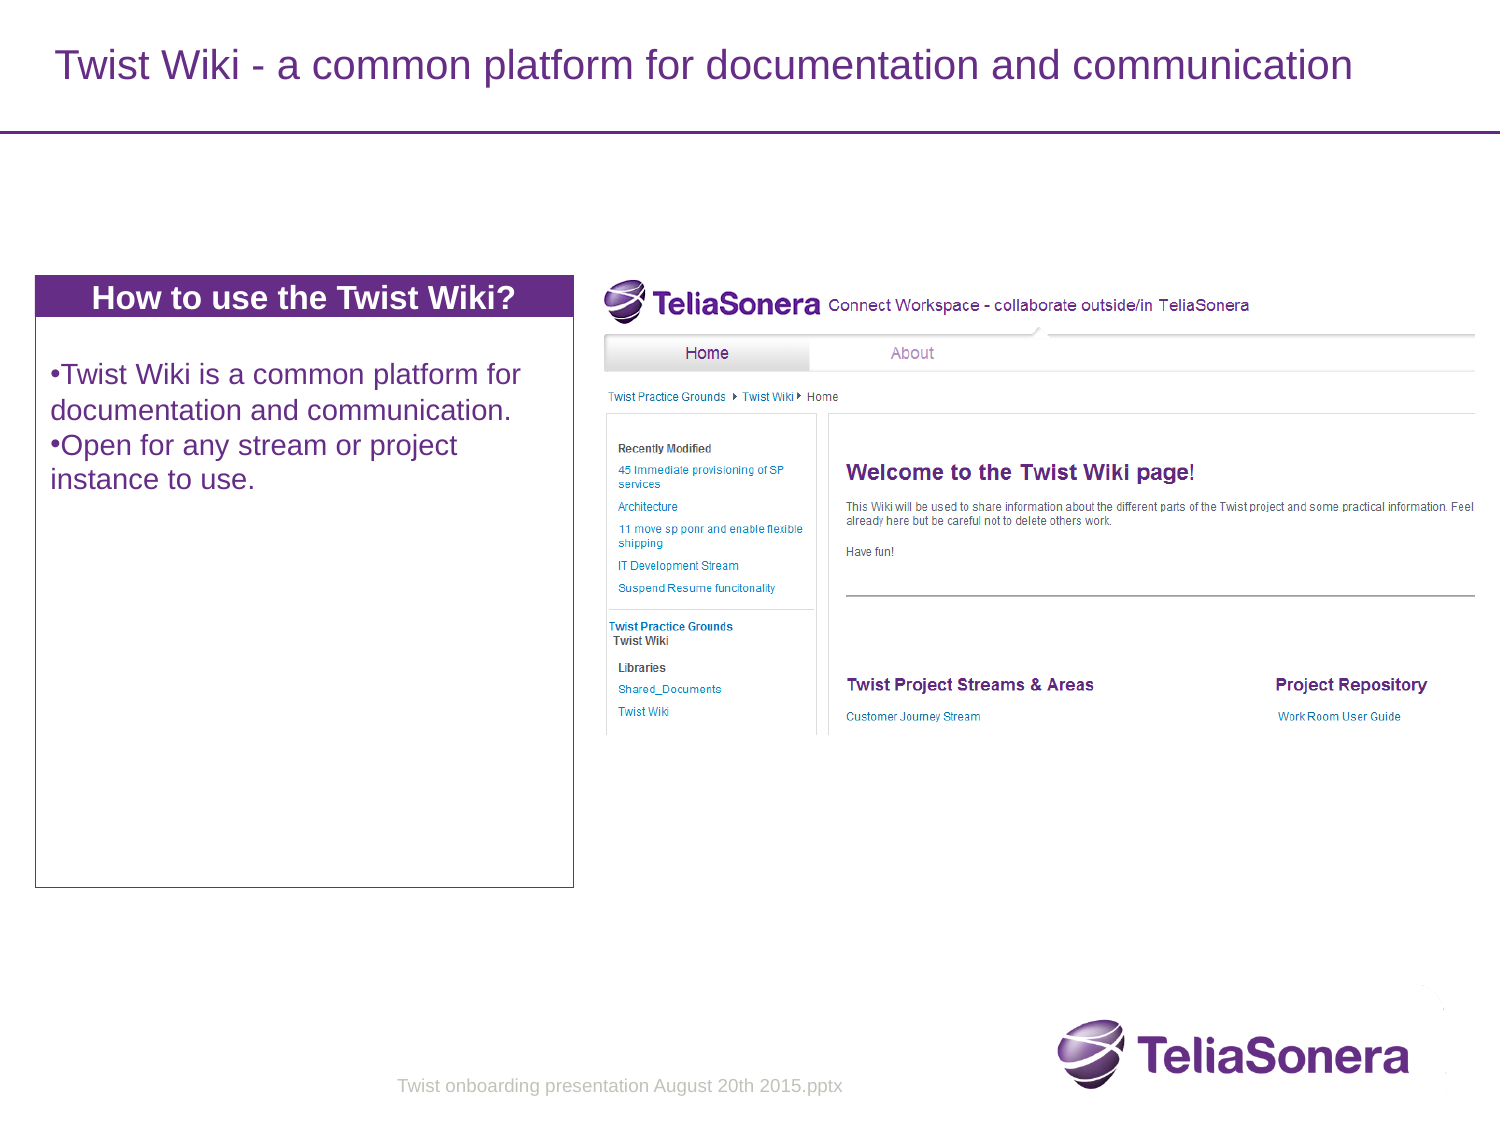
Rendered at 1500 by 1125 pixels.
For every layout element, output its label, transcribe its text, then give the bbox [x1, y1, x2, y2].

picture [597, 274, 1476, 735]
footer Twist onboarding presentation August 20th 2015.pptx [382, 1053, 1038, 1117]
title Twist Wiki - a common platform for documentation and communication [39, 9, 1418, 124]
picture [1021, 983, 1475, 1125]
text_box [34, 274, 574, 888]
